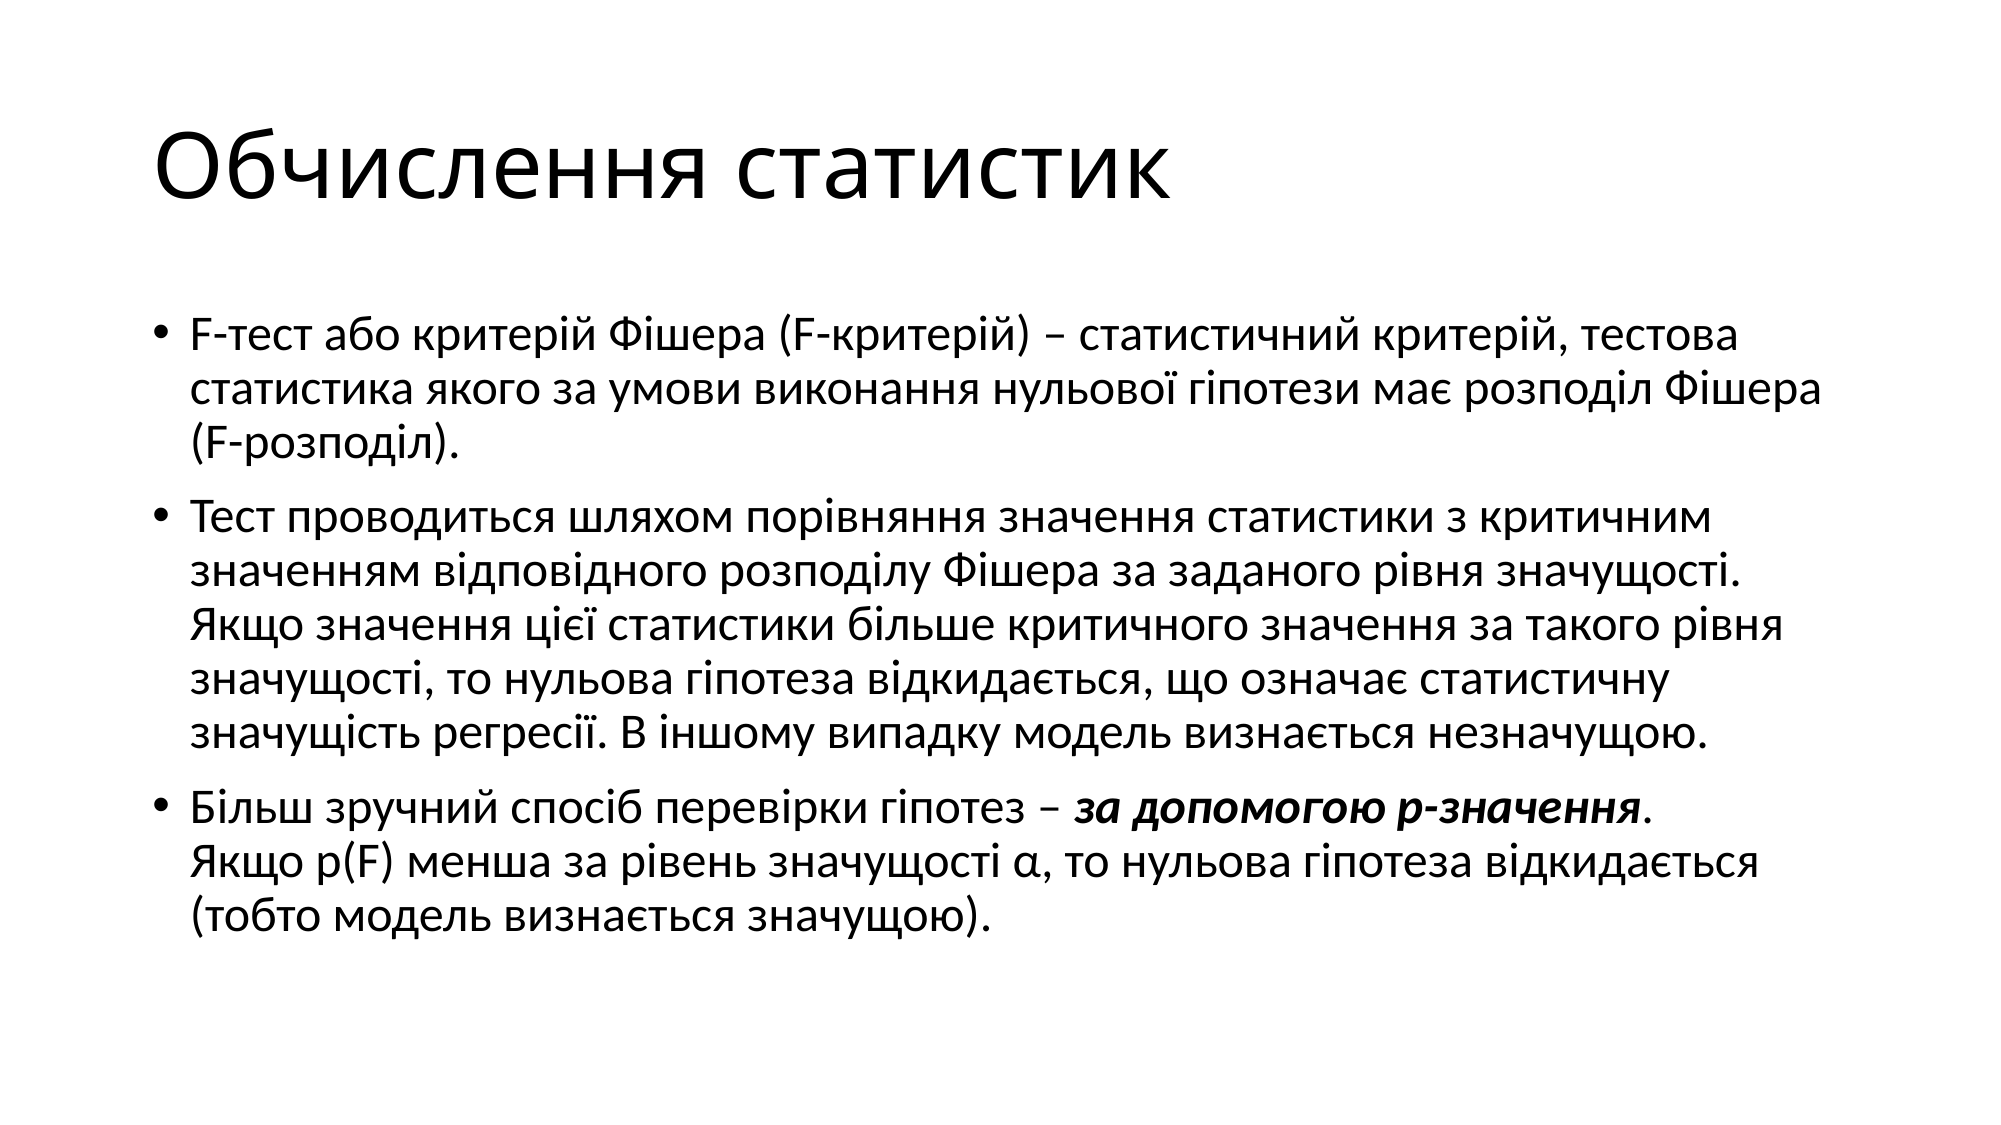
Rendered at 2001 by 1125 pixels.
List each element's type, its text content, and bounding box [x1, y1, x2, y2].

title Обчислення статистик [137, 59, 1863, 278]
list F-тест або критерій Фішера (F-критерій) – статистичний критерій, тестова статистика якого за умови виконання нульової гіпотези має розподіл Фішера (F-розподіл). Тест проводиться шляхом порівняння значення статистики з критичним значенням відповідного розподілу Фішера за заданого рівня значущості. Якщо значення цієї статистики більше критичного значення за такого рівня значущості, то нульова гіпотеза відкидається, що означає статистичну значущість регресії. В іншому випадку модель визнається незначущою. Більш зручний спосіб перевірки гіпотез – за допомогою p-значення. Якщо p(F) менша за рівень значущості α, то нульова гіпотеза відкидається (тобто модель визнається значущою). [137, 299, 1863, 1014]
